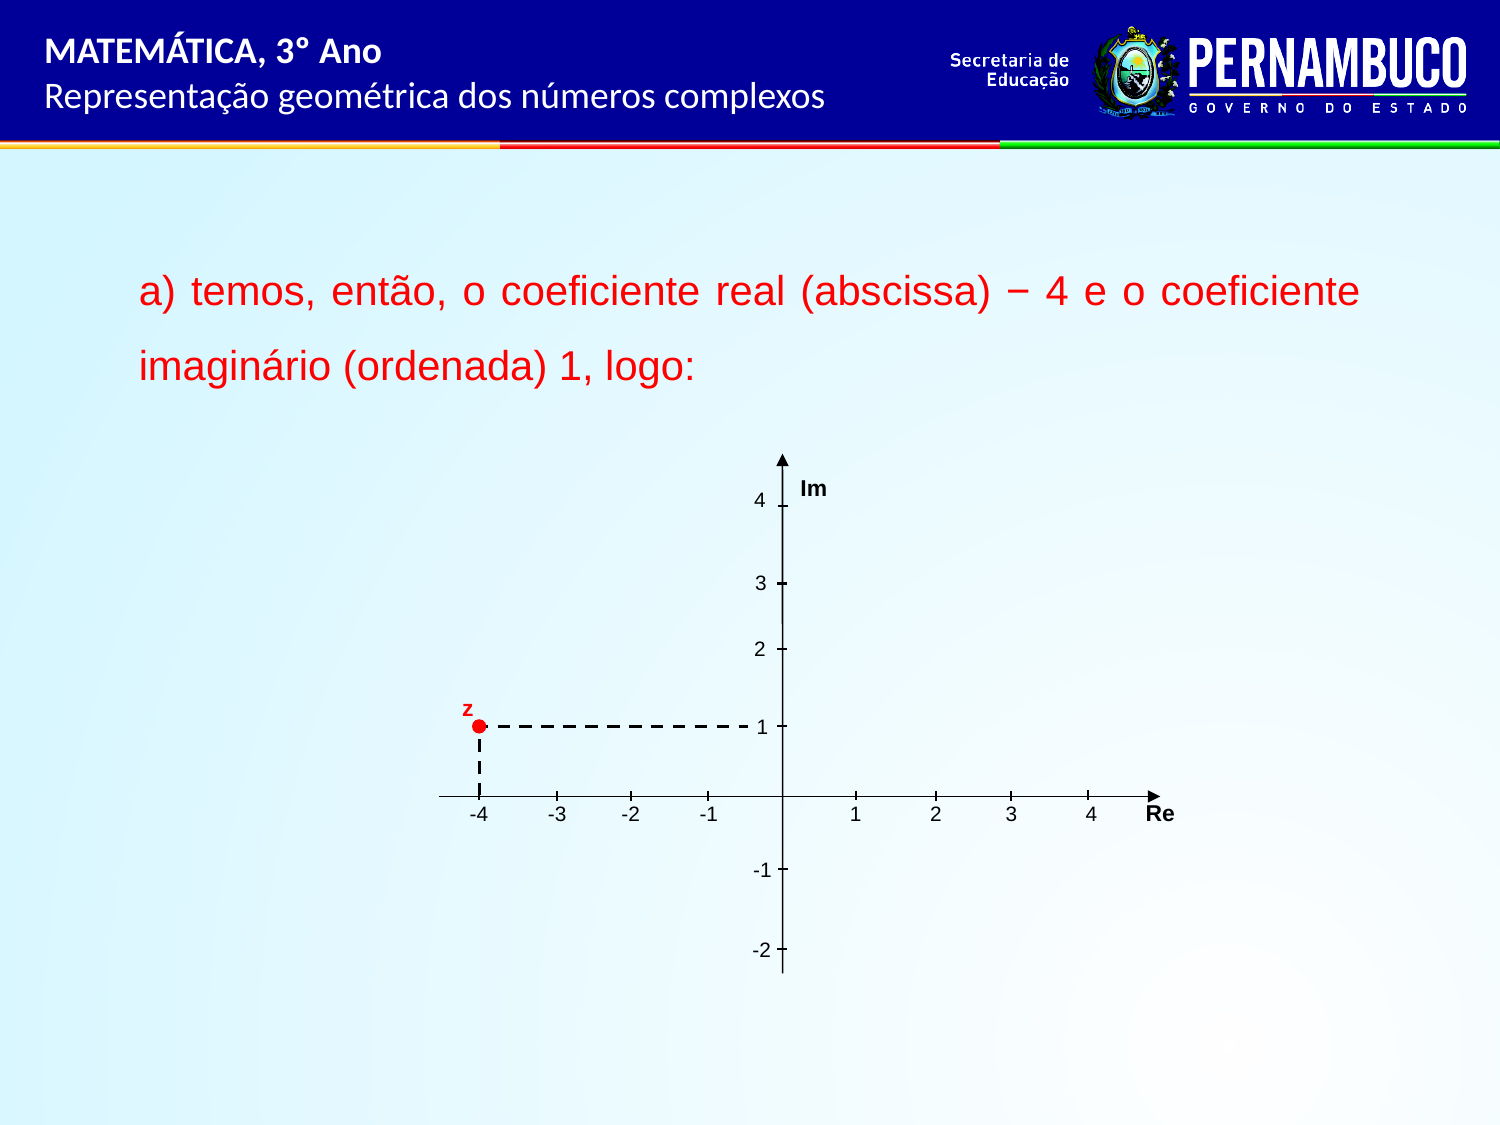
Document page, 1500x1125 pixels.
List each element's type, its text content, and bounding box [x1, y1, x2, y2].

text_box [438, 453, 1194, 974]
text_box a) temos, então, o coeficiente real (abscissa) − 4 e o coeficiente imaginário (ordenada) 1, logo: [123, 231, 1376, 397]
picture [0, 0, 1500, 1125]
text_box MATEMÁTICA, 3º Ano Representação geométrica dos números complexos [29, 18, 1022, 124]
